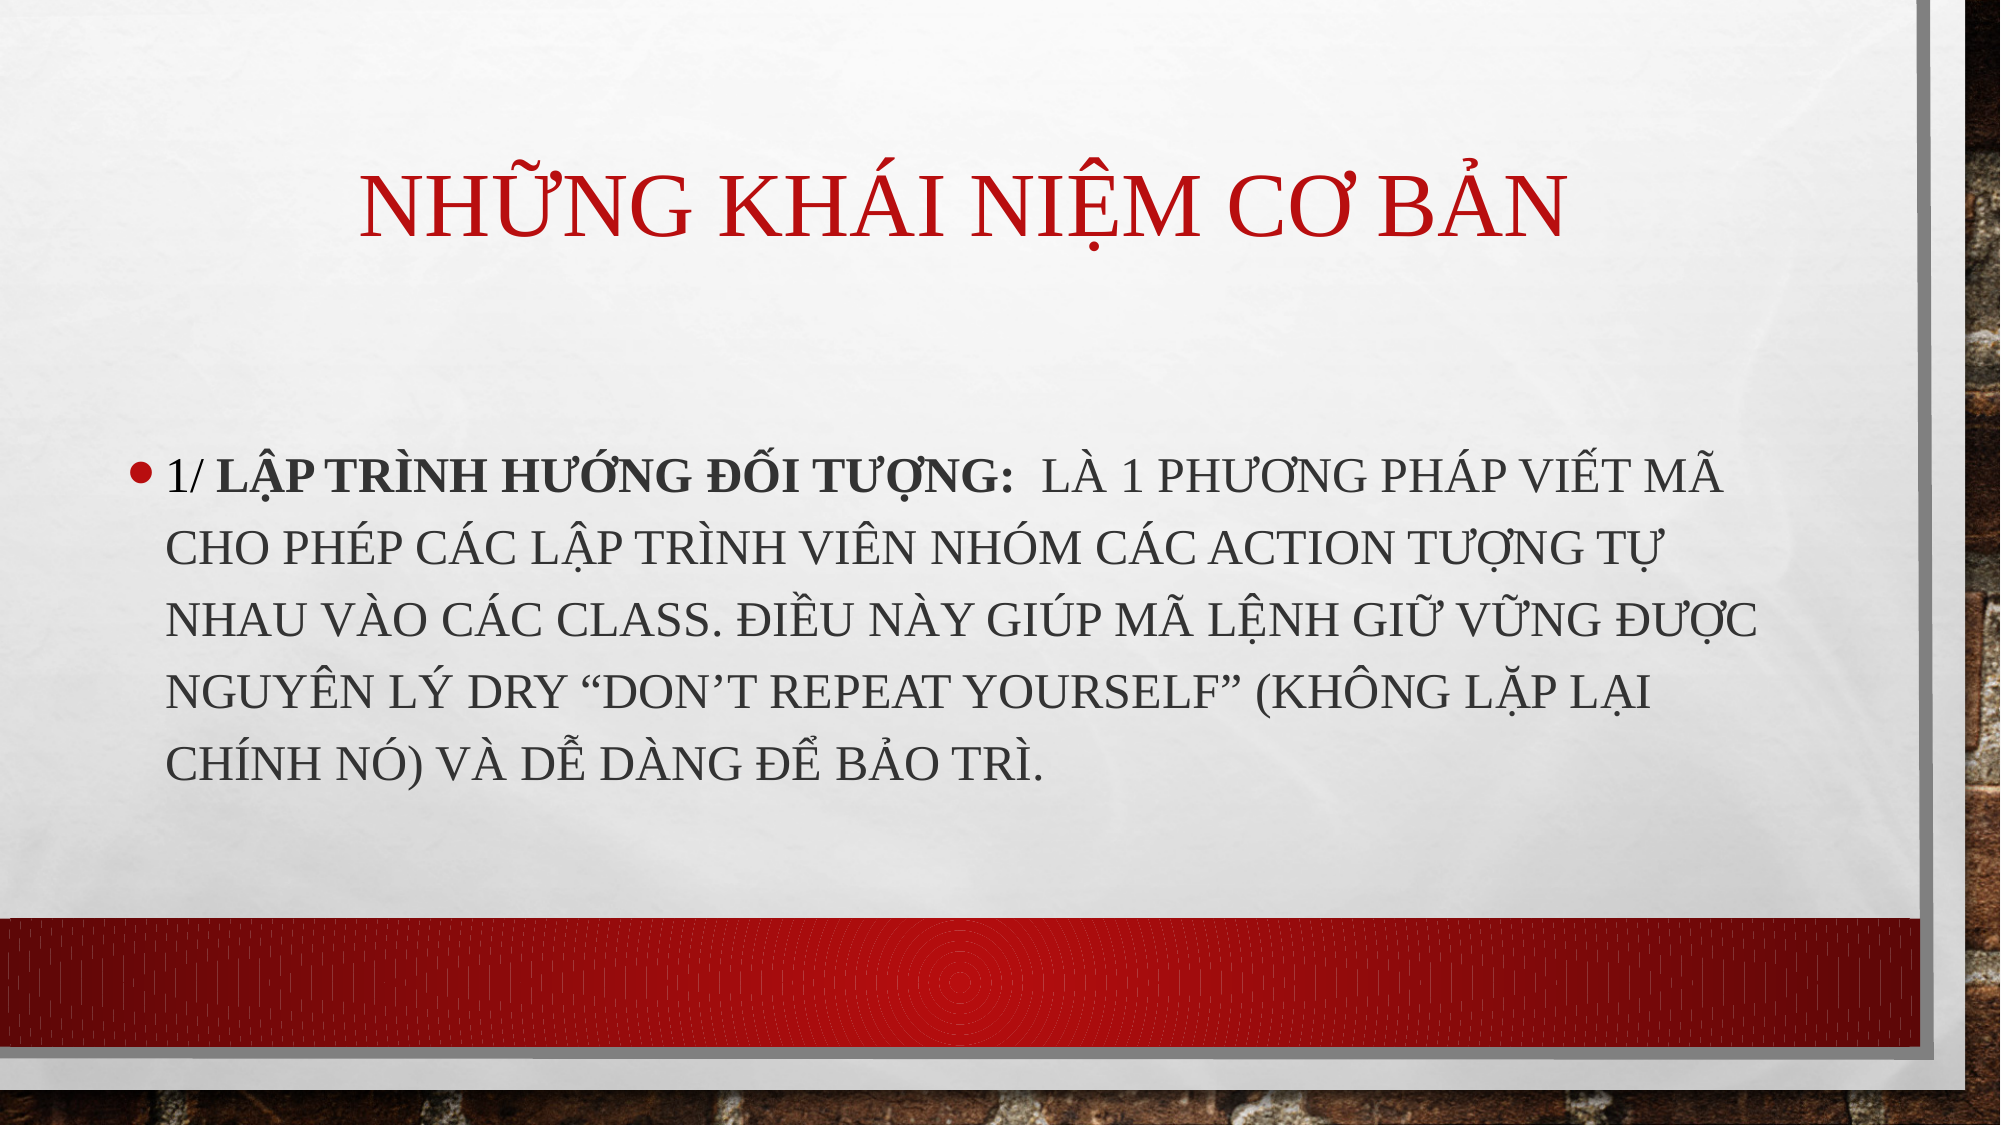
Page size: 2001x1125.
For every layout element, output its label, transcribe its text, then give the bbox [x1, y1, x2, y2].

title Những khái niệm cơ bản [112, 112, 1818, 302]
list 1/ Lập trình hướng đối tượng: là 1 phương pháp viết mã cho phép các lập trình viên nhóm các action tượng tự nhau vào các class. Điều này giúp mã lệnh giữ vững được nguyên lý DRY “don’t repeat yourself” (không lặp lại chính nó) và dễ dàng để bảo trì. [112, 338, 1818, 882]
picture [0, 0, 2000, 1125]
